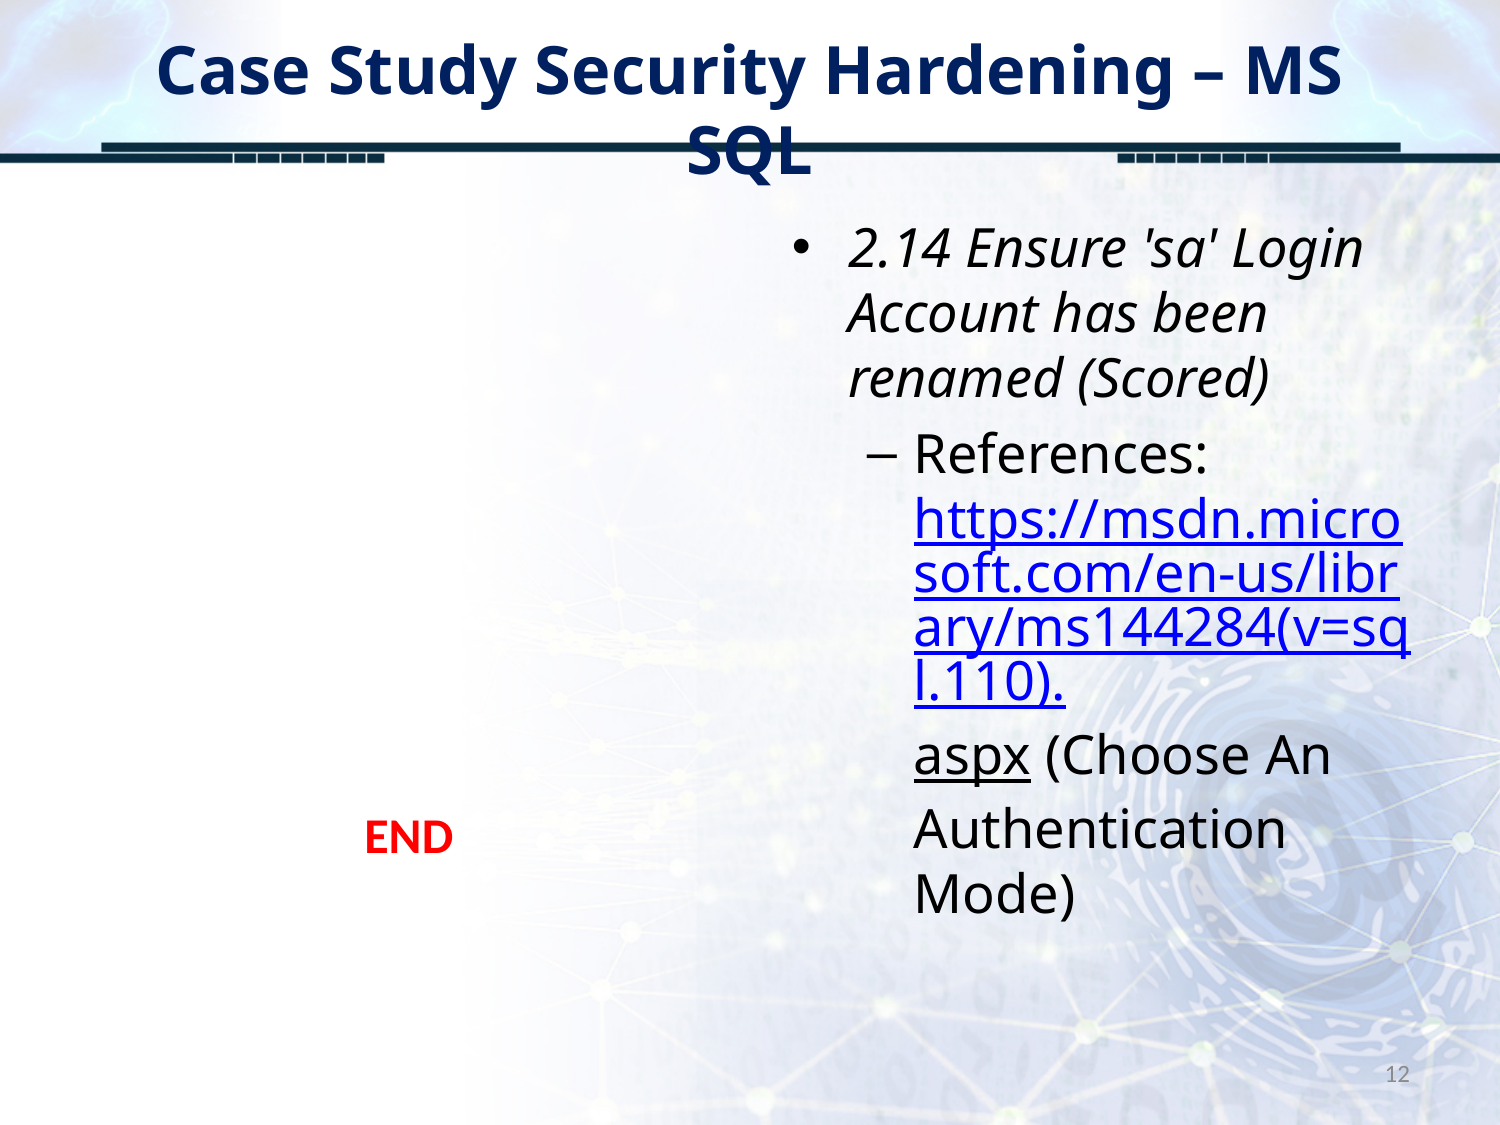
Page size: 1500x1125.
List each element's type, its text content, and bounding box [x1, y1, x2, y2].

text_box END [349, 796, 469, 871]
slide_number 12 [1074, 1042, 1425, 1103]
picture [0, 0, 1500, 1125]
title Case Study Security Hardening – MS SQL [75, 34, 1425, 182]
list 2.14 Ensure 'sa' Login Account has been renamed (Scored) References: https://msdn.microsoft.com/en-us/library/ms144284(v=sql.110).aspx (Choose An Authentication Mode) [776, 205, 1432, 1023]
